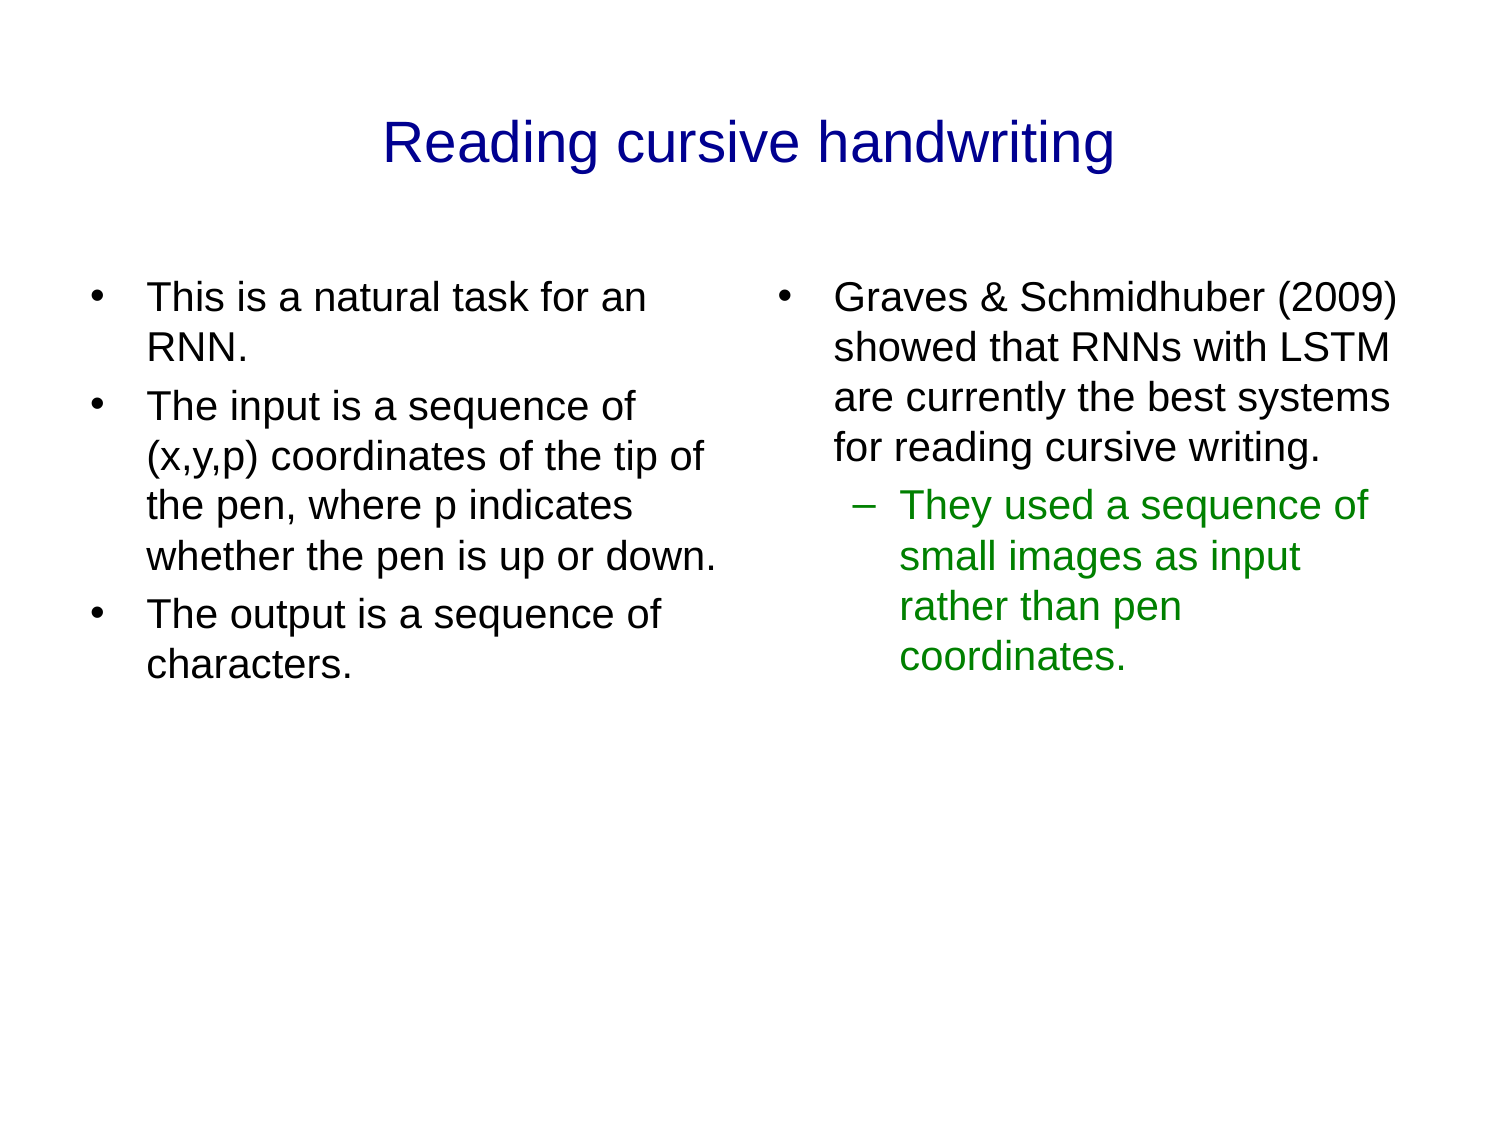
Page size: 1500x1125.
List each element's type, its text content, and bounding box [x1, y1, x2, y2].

list Graves & Schmidhuber (2009) showed that RNNs with LSTM are currently the best systems for reading cursive writing. They used a sequence of small images as input rather than pen coordinates. [762, 262, 1425, 1005]
title Reading cursive handwriting [75, 45, 1425, 233]
list This is a natural task for an RNN. The input is a sequence of (x,y,p) coordinates of the tip of the pen, where p indicates whether the pen is up or down. The output is a sequence of characters. [75, 262, 738, 1005]
